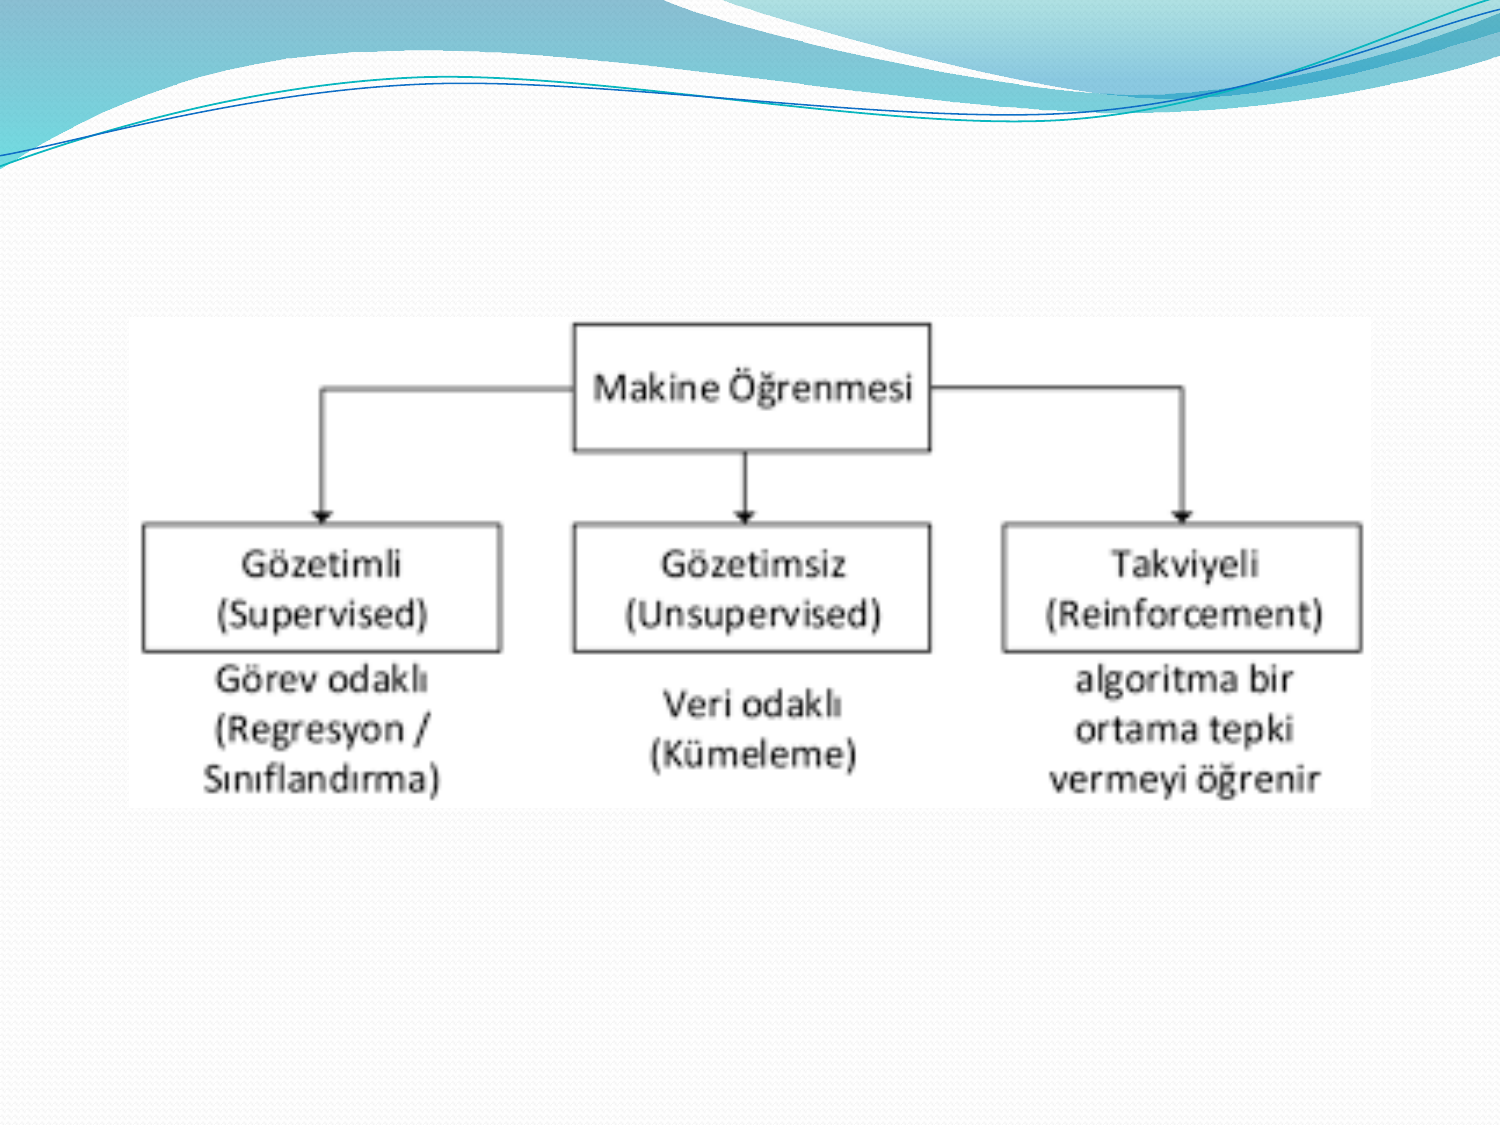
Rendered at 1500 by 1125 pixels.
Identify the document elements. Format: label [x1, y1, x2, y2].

list [129, 317, 1371, 808]
